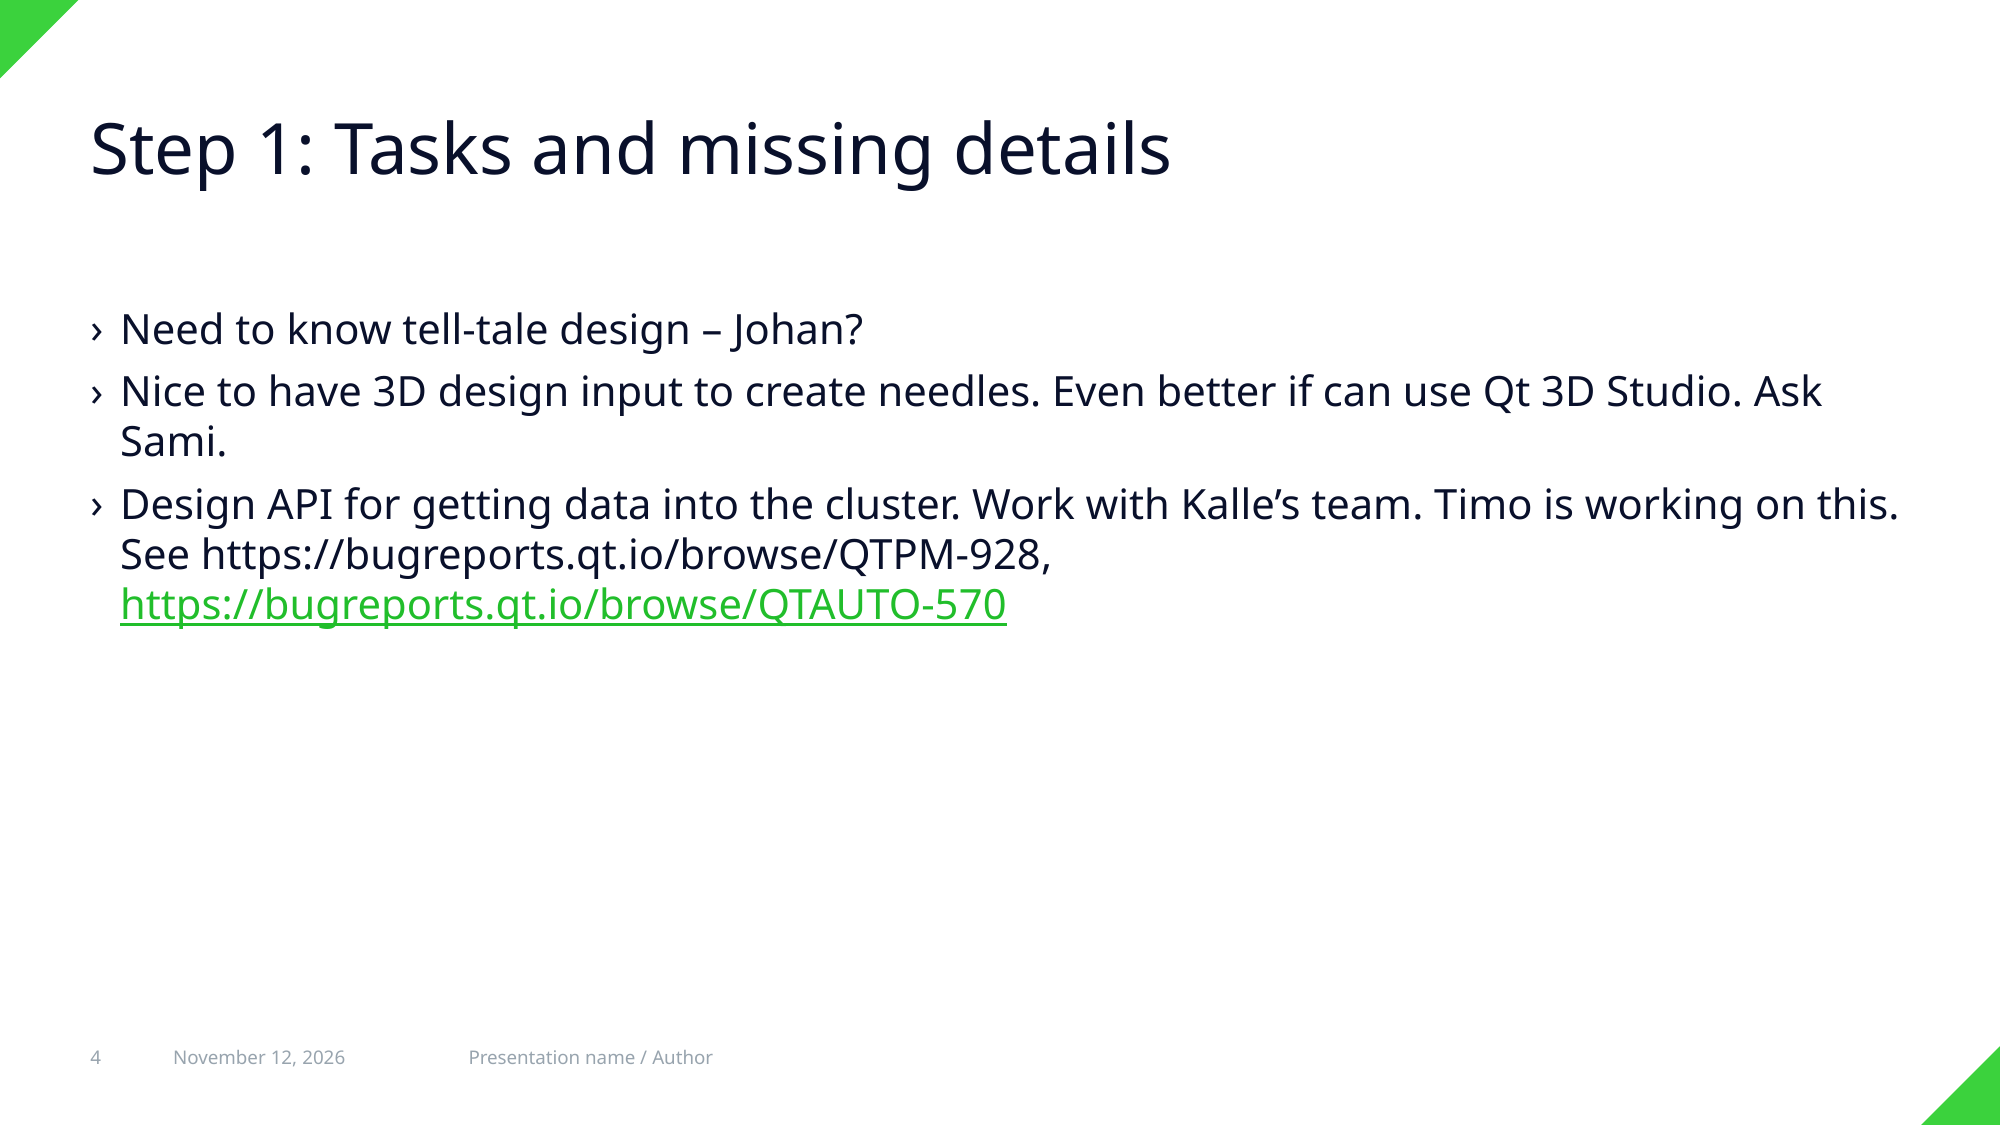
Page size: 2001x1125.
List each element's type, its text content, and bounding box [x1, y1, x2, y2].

title Step 1: Tasks and missing details [90, 113, 1910, 268]
footer Presentation name / Author [468, 1046, 1910, 1071]
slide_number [174, 1046, 468, 1071]
list Need to know tell-tale design – Johan? Nice to have 3D design input to create needles. Even better if can use Qt 3D Studio. Ask Sami. Design API for getting data into the cluster. Work with Kalle’s team. Timo is working on this. See https://bugreports.qt.io/browse/QTPM-928, https://bugreports.qt.io/browse/QTAUTO-570 [90, 302, 1910, 1012]
slide_number 4 [90, 1046, 174, 1071]
